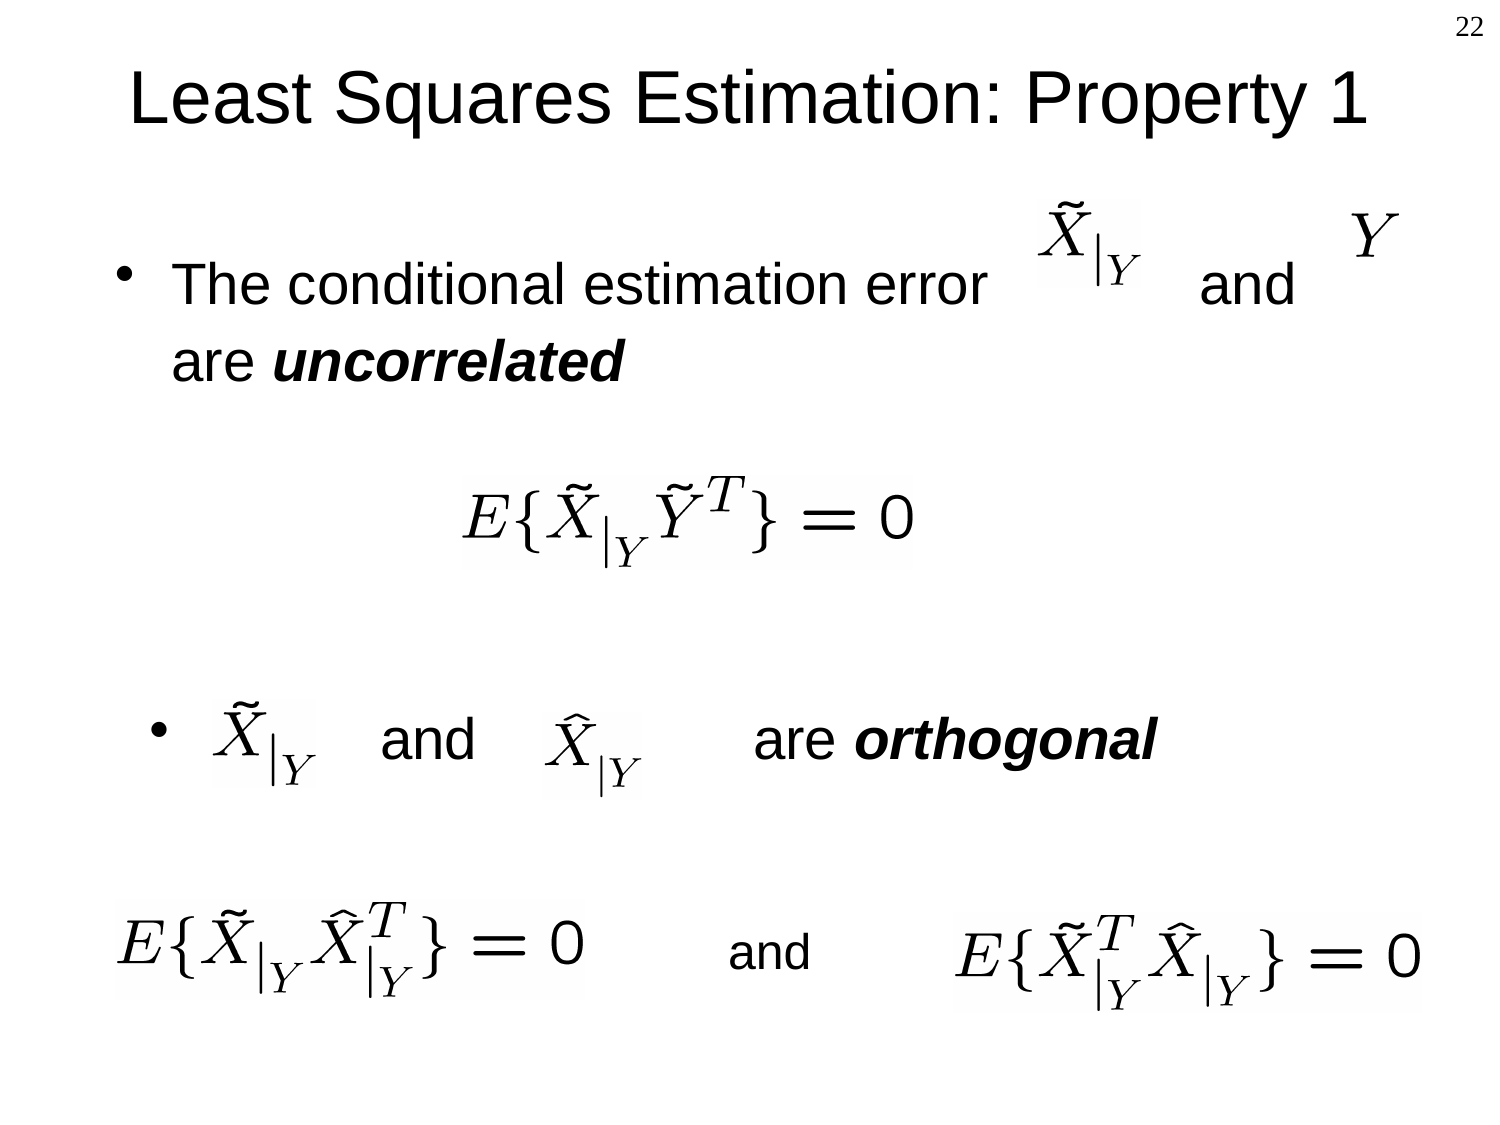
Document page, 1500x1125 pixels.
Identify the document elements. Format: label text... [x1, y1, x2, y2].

picture [212, 699, 316, 788]
slide_number 22 [1388, 0, 1500, 76]
picture [952, 912, 1423, 1013]
list The conditional estimation error and are uncorrelated [99, 149, 1413, 438]
picture [115, 899, 585, 1001]
text_box and [713, 912, 827, 988]
picture [542, 712, 642, 800]
title Least Squares Estimation: Property 1 [112, 0, 1388, 149]
picture [1037, 199, 1141, 288]
text_box and are orthogonal [134, 686, 1174, 779]
picture [1349, 212, 1401, 260]
picture [462, 475, 913, 570]
